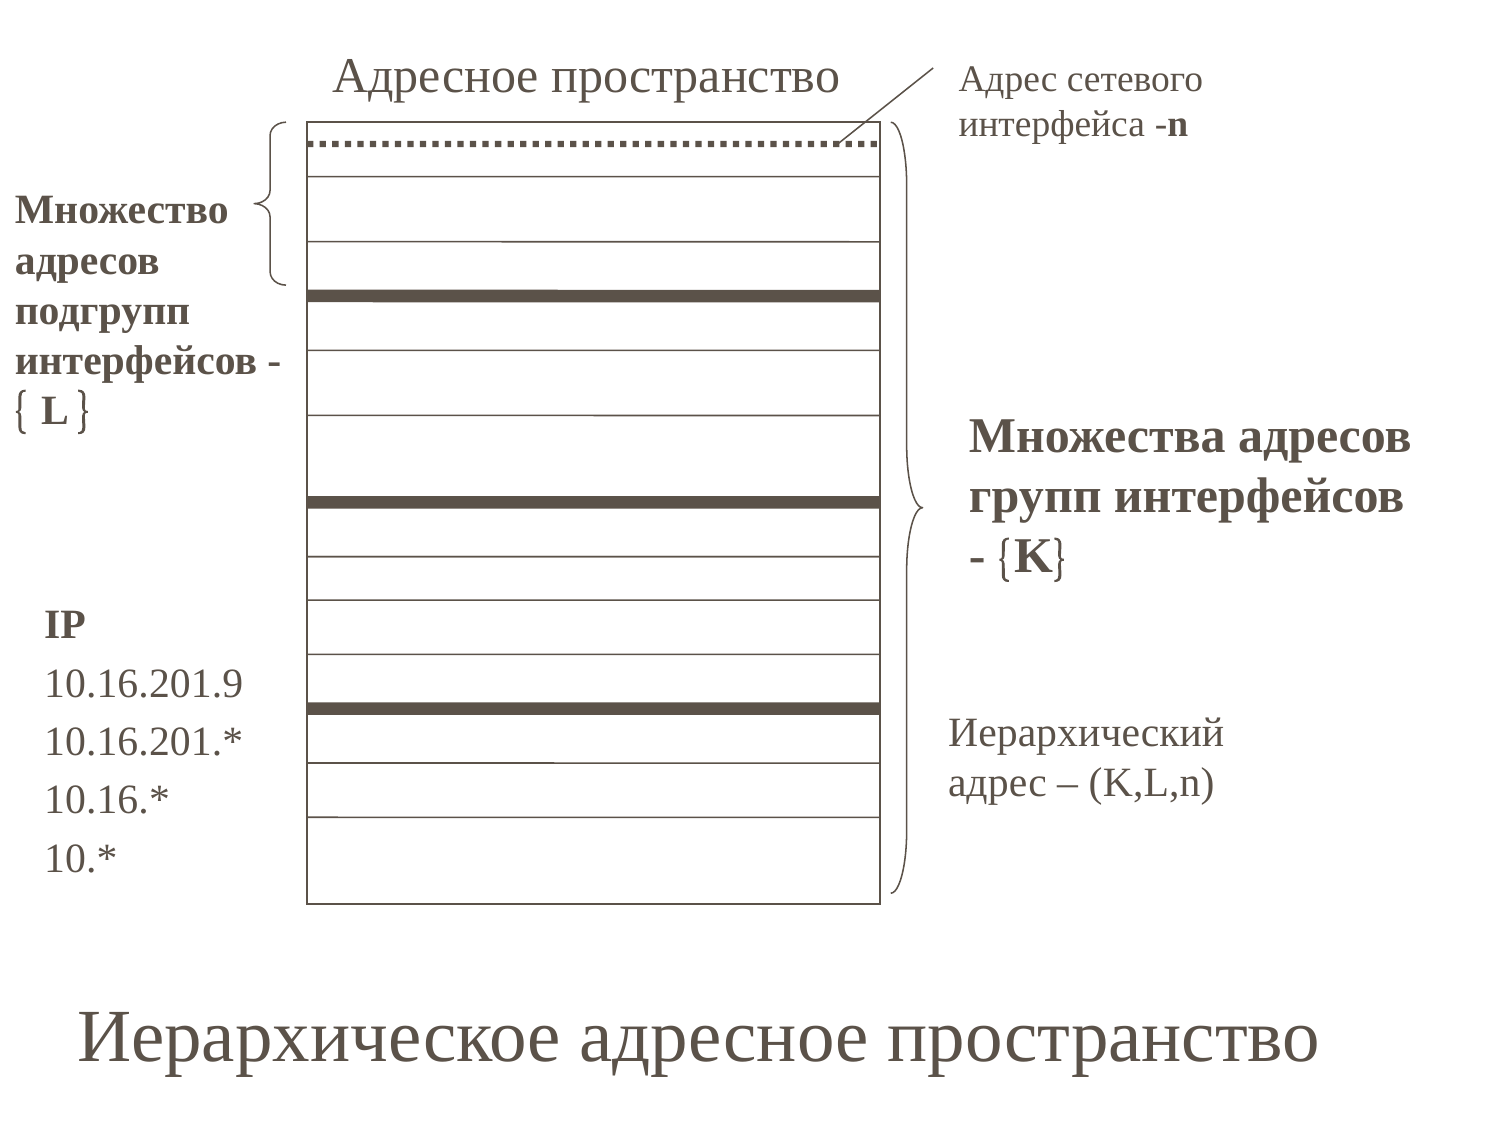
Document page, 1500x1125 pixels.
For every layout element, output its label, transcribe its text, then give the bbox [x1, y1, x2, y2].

text_box Иерархическое адресное пространство [62, 979, 1413, 1084]
text_box Множество адресов подгрупп интерфейсов - L  [0, 174, 248, 440]
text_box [253, 35, 1284, 905]
text_box IP 10.16.201.9 10.16.201.* 10.16.* 10.* [29, 589, 248, 888]
text_box Множества адресов групп интерфейсов - K [1288, 394, 1430, 590]
